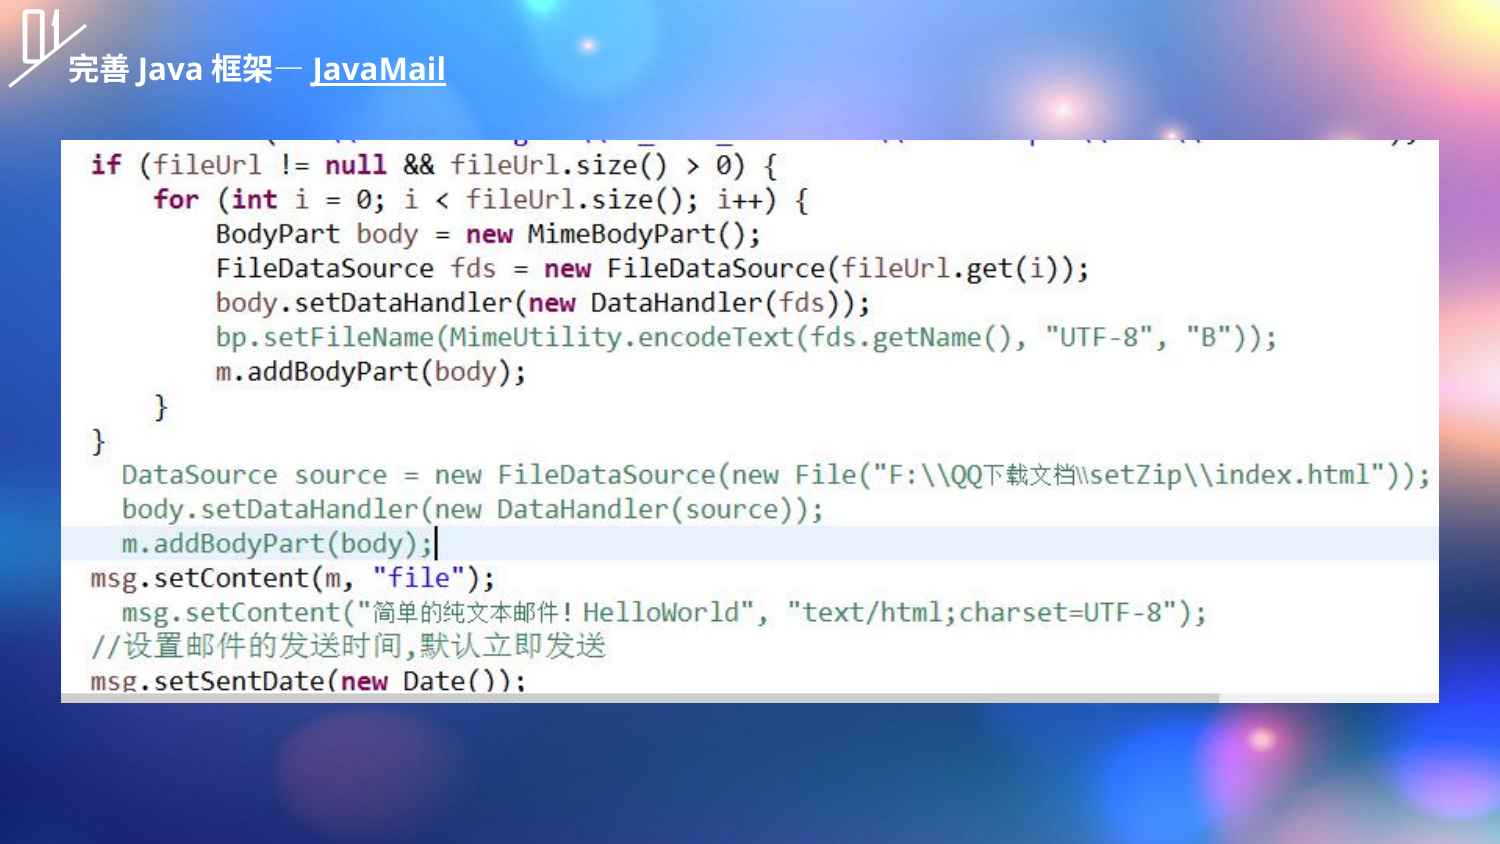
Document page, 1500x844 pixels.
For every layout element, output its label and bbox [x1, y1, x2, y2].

picture [0, 0, 1500, 844]
text_box [9, 9, 456, 95]
